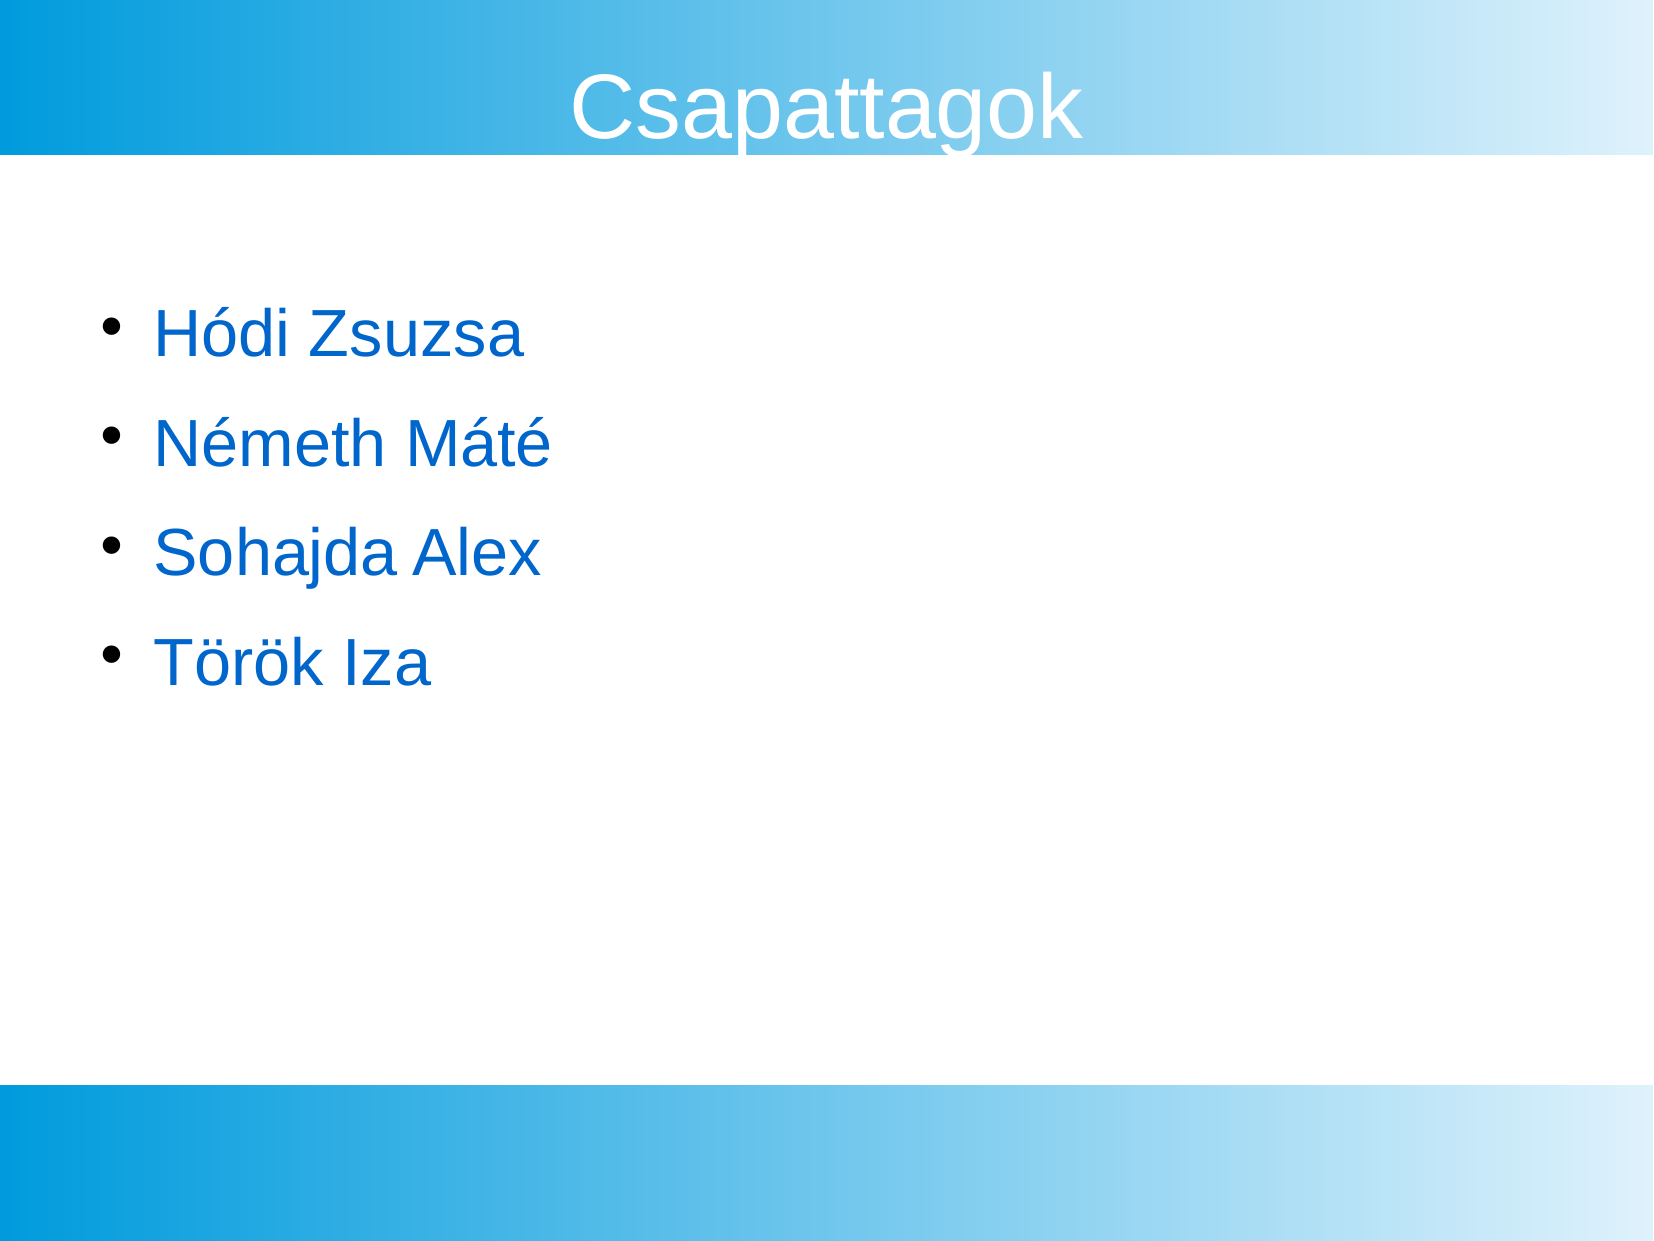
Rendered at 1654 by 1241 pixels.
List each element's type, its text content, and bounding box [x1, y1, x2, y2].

text_box Csapattagok [82, 49, 1571, 154]
text_box Hódi Zsuzsa Németh Máté Sohajda Alex Török Iza [82, 290, 1571, 1010]
